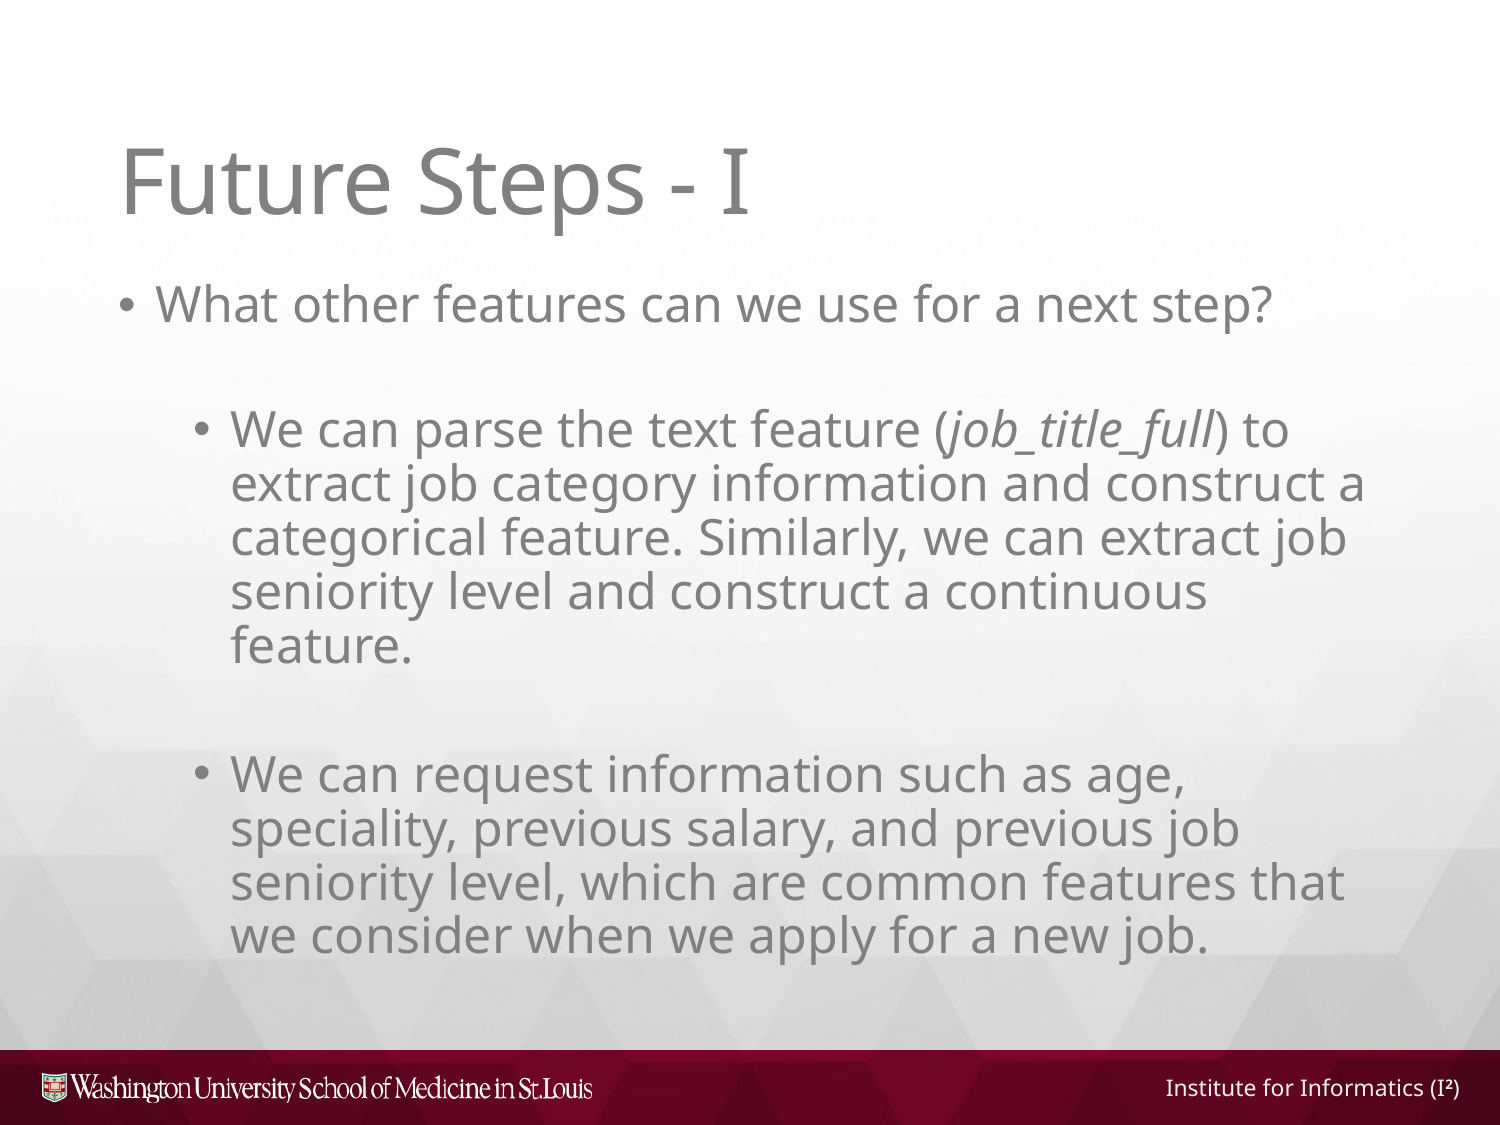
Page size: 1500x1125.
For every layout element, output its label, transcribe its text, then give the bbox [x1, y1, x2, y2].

list What other features can we use for a next step? We can parse the text feature (job_title_full) to extract job category information and construct a categorical feature. Similarly, we can extract job seniority level and construct a continuous feature. We can request information such as age, speciality, previous salary, and previous job seniority level, which are common features that we consider when we apply for a new job. [103, 272, 1397, 1028]
title Future Steps - I [103, 76, 1397, 272]
picture [0, 1050, 1500, 1125]
